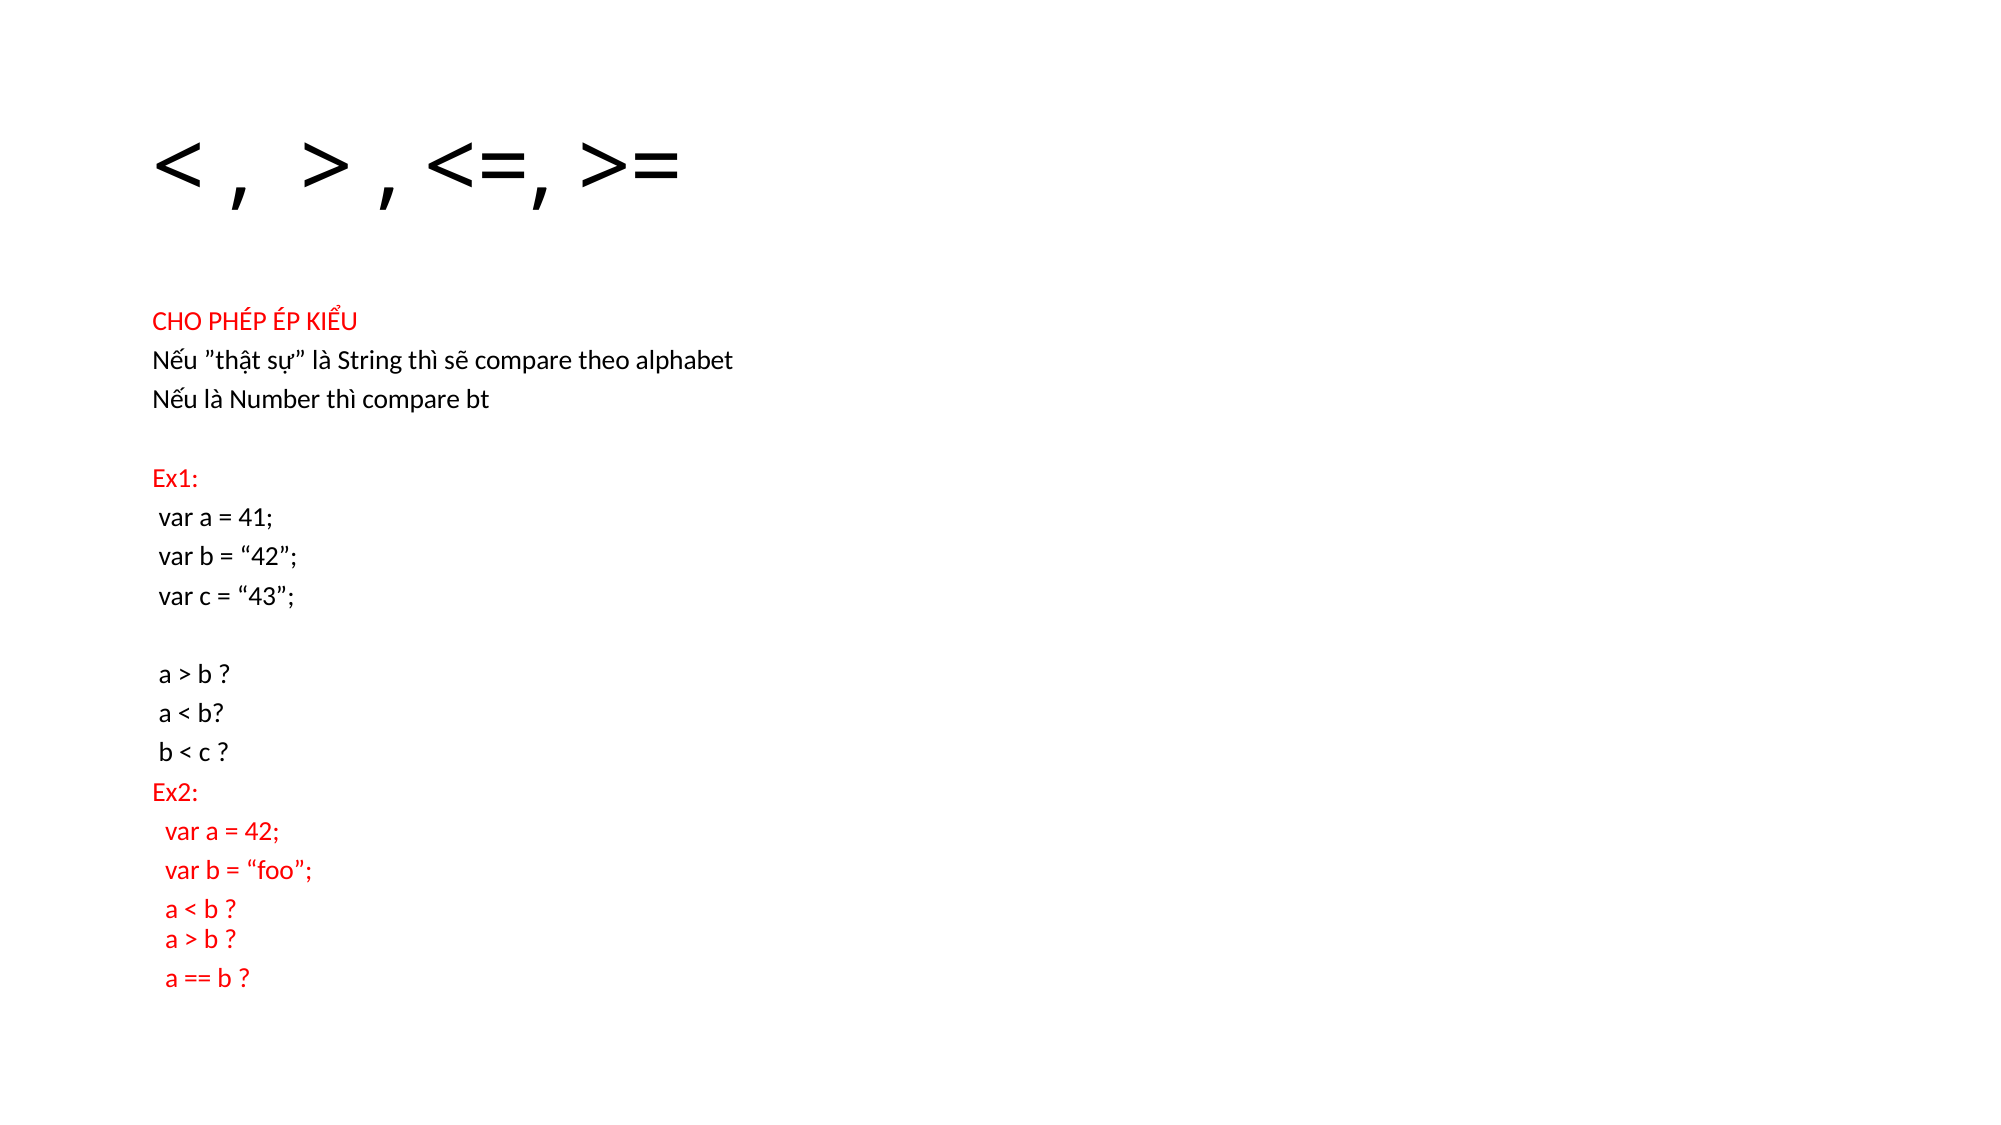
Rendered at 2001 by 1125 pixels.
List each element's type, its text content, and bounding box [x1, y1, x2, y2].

list CHO PHÉP ÉP KIỂU Nếu ”thật sự” là String thì sẽ compare theo alphabet Nếu là Number thì compare bt Ex1: var a = 41; var b = “42”; var c = “43”; a > b ? a < b? b < c ? Ex2: var a = 42; var b = “foo”; a < b ? a > b ? a == b ? [137, 299, 1863, 1014]
title < , > , <=, >= [137, 59, 1863, 278]
